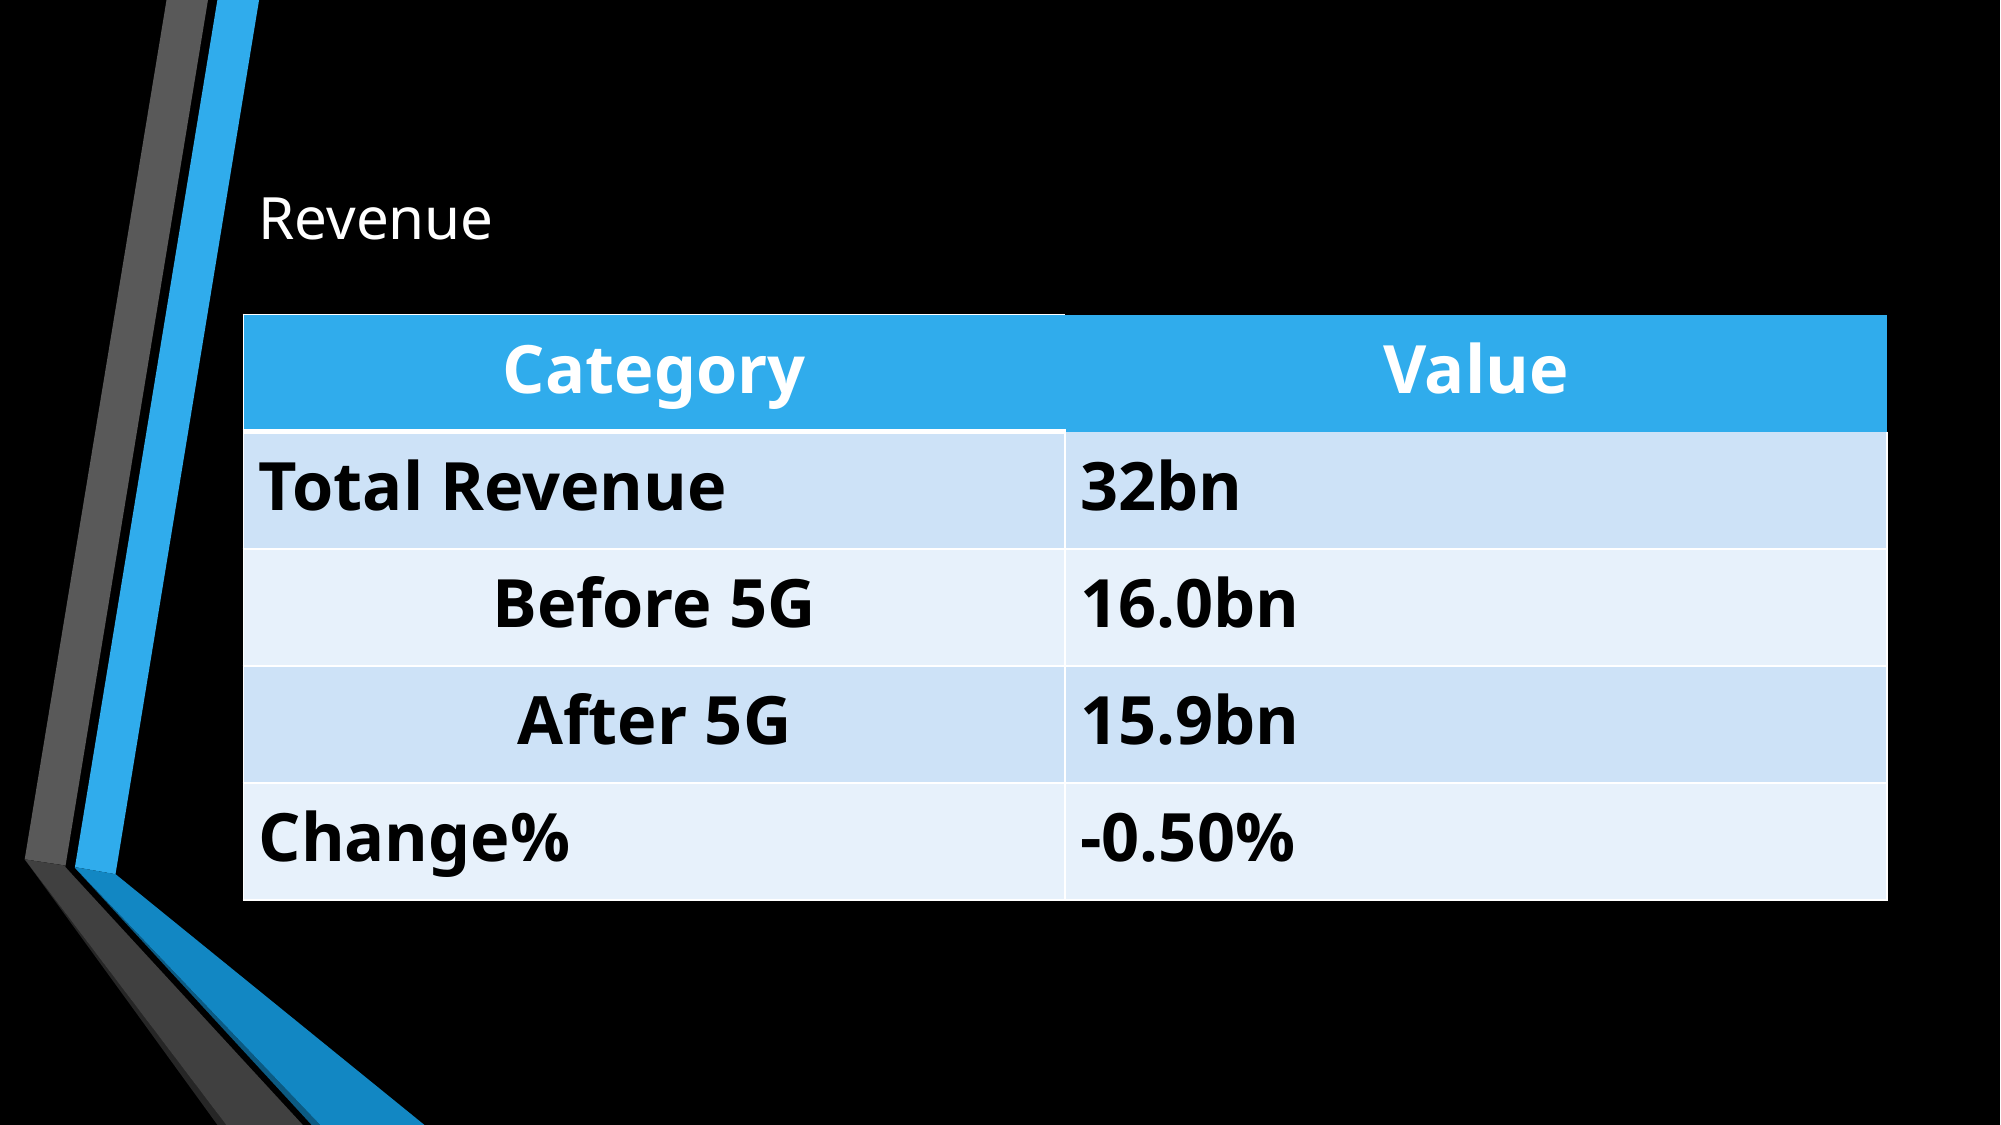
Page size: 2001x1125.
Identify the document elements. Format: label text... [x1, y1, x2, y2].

table_cell Before 5G [244, 550, 1064, 665]
table_cell 32bn [1066, 432, 1886, 548]
table_cell -0.50% [1066, 784, 1886, 899]
table_cell After 5G [244, 667, 1064, 782]
title Revenue [243, 112, 1887, 315]
table_cell Change% [244, 784, 1064, 899]
table_cell 15.9bn [1066, 667, 1886, 782]
table_header Category [244, 315, 1065, 429]
table_cell 16.0bn [1066, 550, 1886, 665]
table_cell Total Revenue [244, 434, 1064, 548]
table_header Value [1065, 315, 1887, 432]
